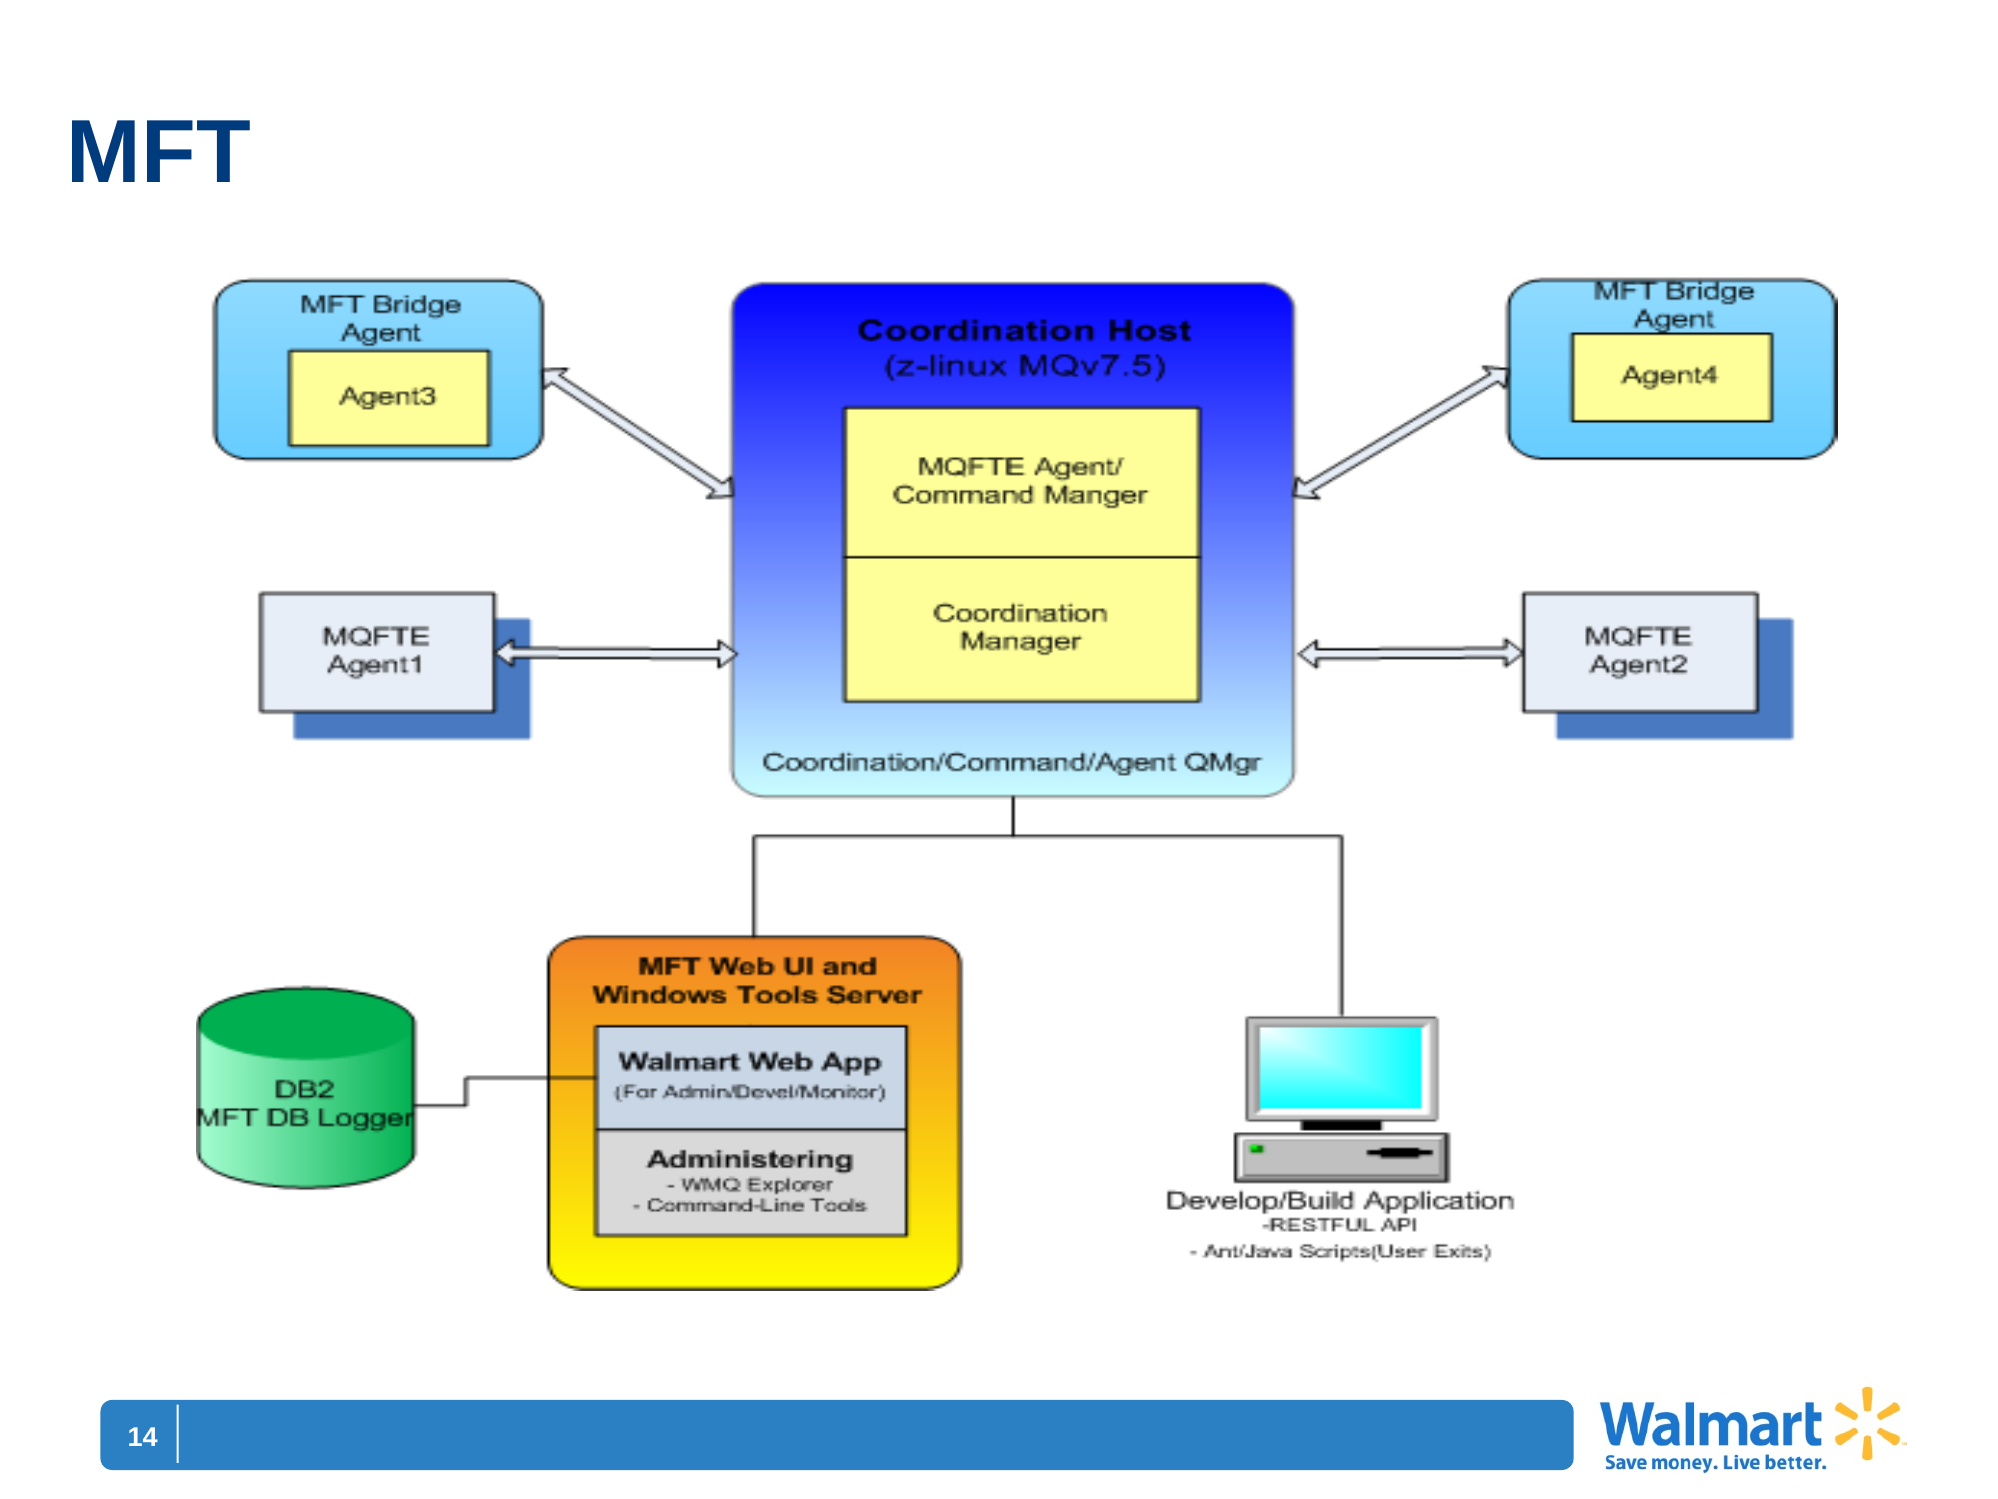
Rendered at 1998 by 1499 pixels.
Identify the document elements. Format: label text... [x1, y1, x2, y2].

title MFT [66, 83, 1882, 216]
picture [196, 274, 1838, 1291]
picture [1586, 1376, 1913, 1476]
